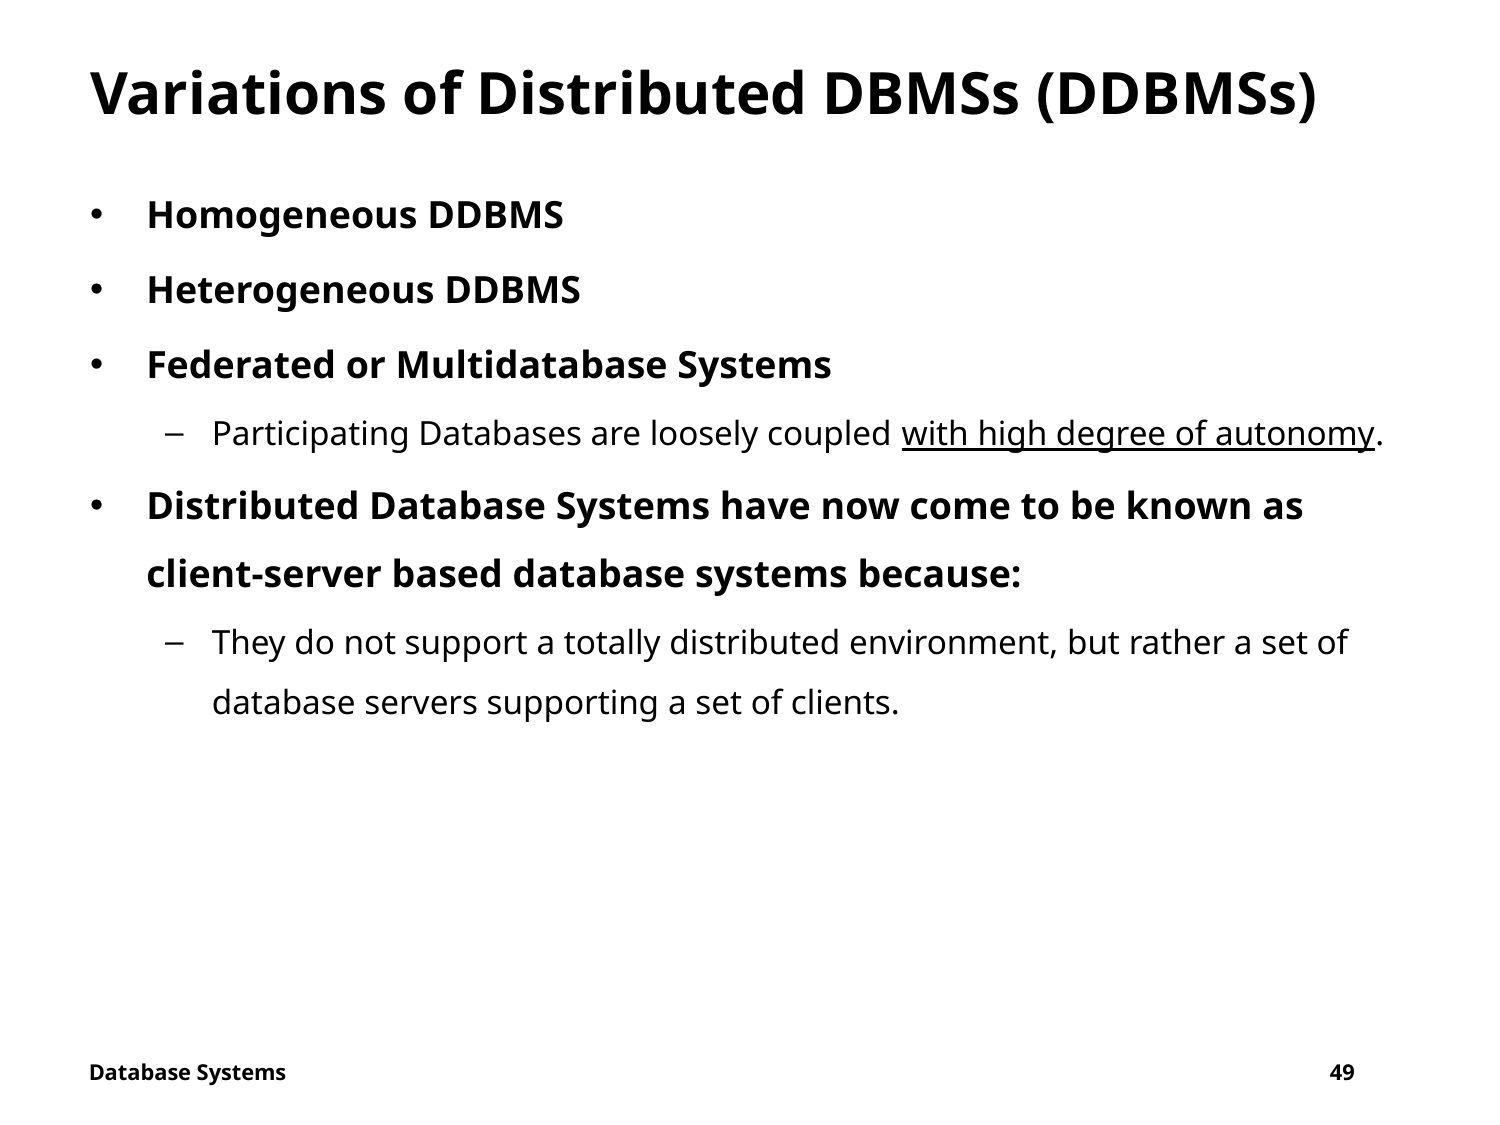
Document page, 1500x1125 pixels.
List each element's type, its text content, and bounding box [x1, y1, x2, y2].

title Variations of Distributed DBMSs (DDBMSs) [75, 45, 1425, 138]
list Homogeneous DDBMS Heterogeneous DDBMS Federated or Multidatabase Systems Participating Databases are loosely coupled with high degree of autonomy. Distributed Database Systems have now come to be known as client-server based database systems because: They do not support a totally distributed environment, but rather a set of database servers supporting a set of clients. [75, 160, 1425, 1035]
